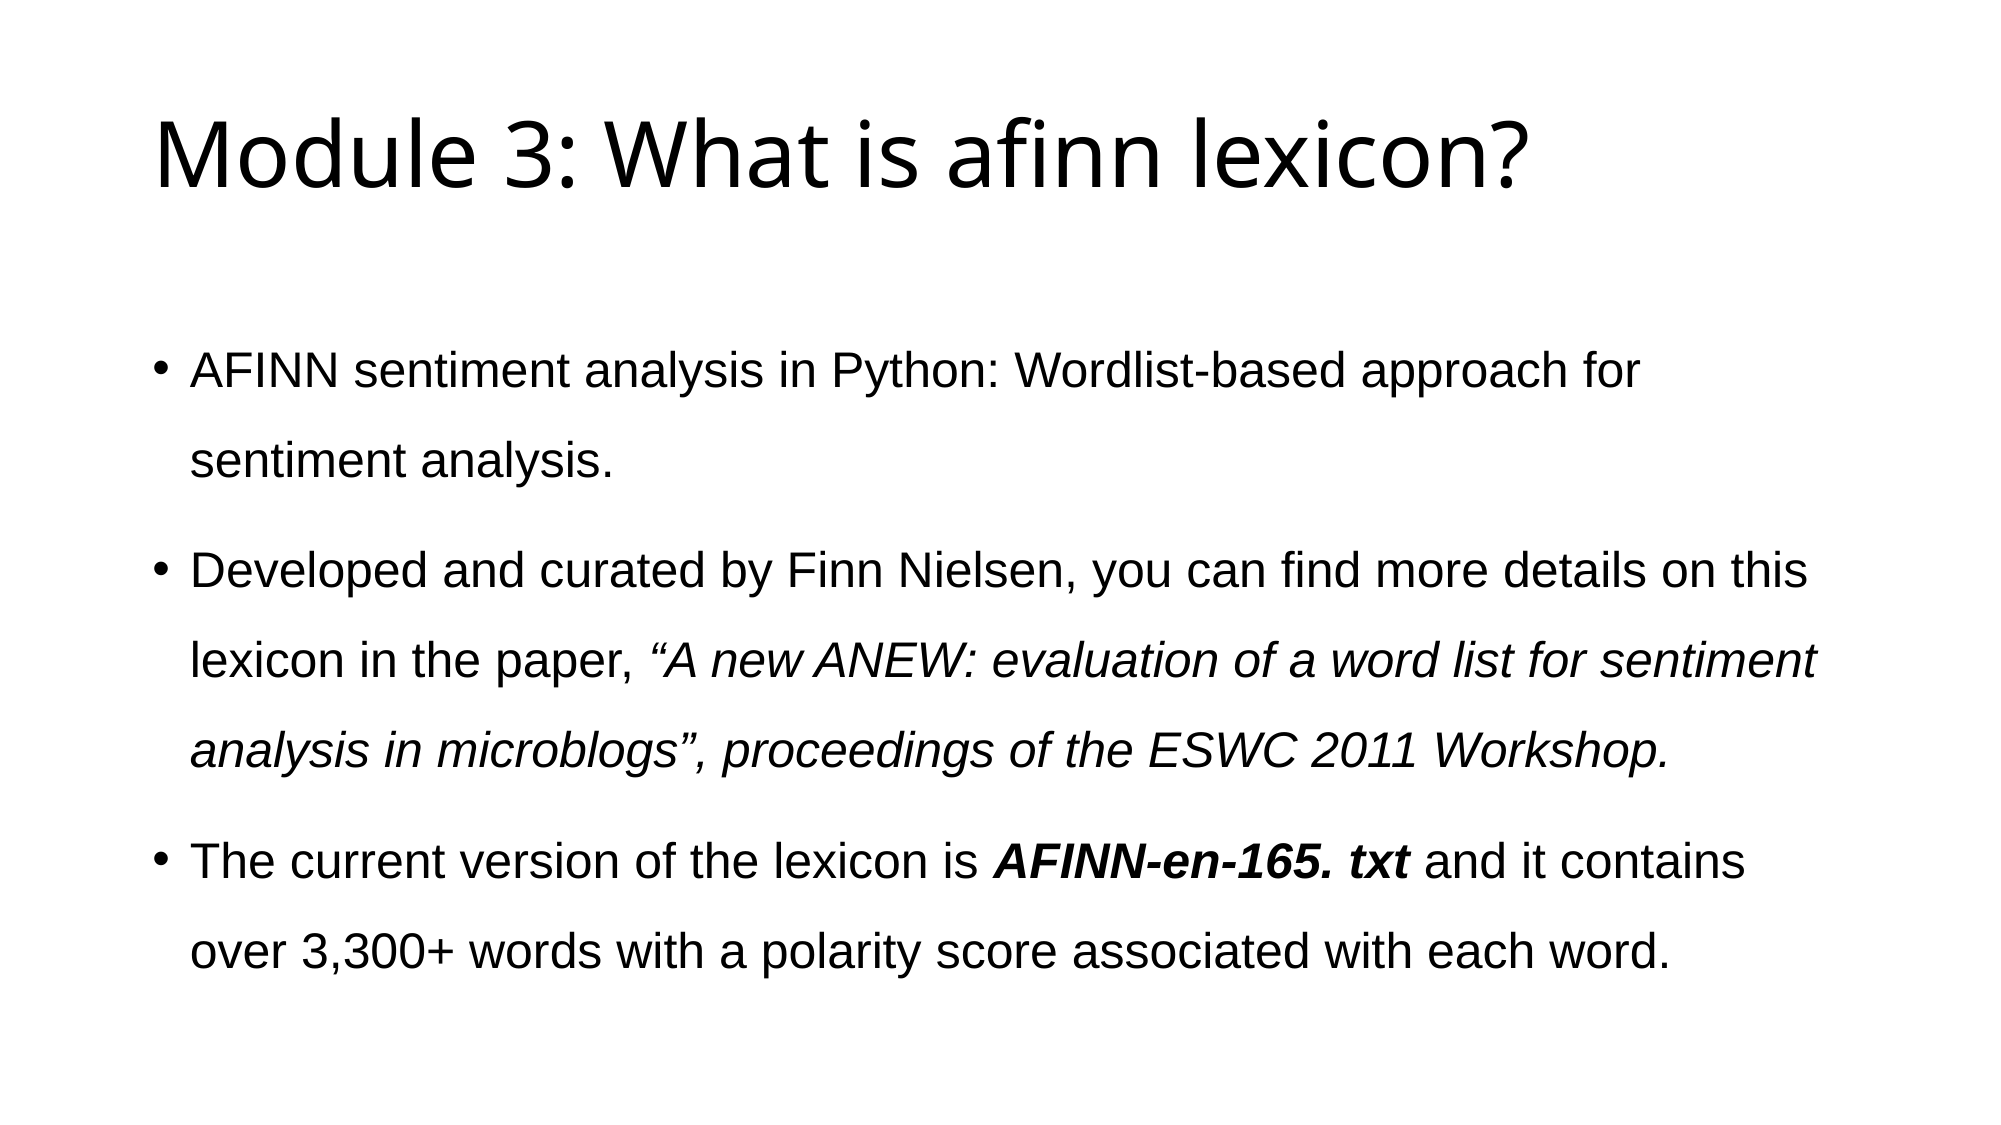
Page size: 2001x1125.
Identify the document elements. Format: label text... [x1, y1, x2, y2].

title Module 3: What is afinn lexicon? [137, 59, 1802, 257]
list AFINN sentiment analysis in Python: Wordlist-based approach for sentiment analysis. Developed and curated by Finn Nielsen, you can find more details on this lexicon in the paper, “A new ANEW: evaluation of a word list for sentiment analysis in microblogs”, proceedings of the ESWC 2011 Workshop. The current version of the lexicon is AFINN-en-165. txt and it contains over 3,300+ words with a polarity score associated with each word. [137, 299, 1863, 1014]
